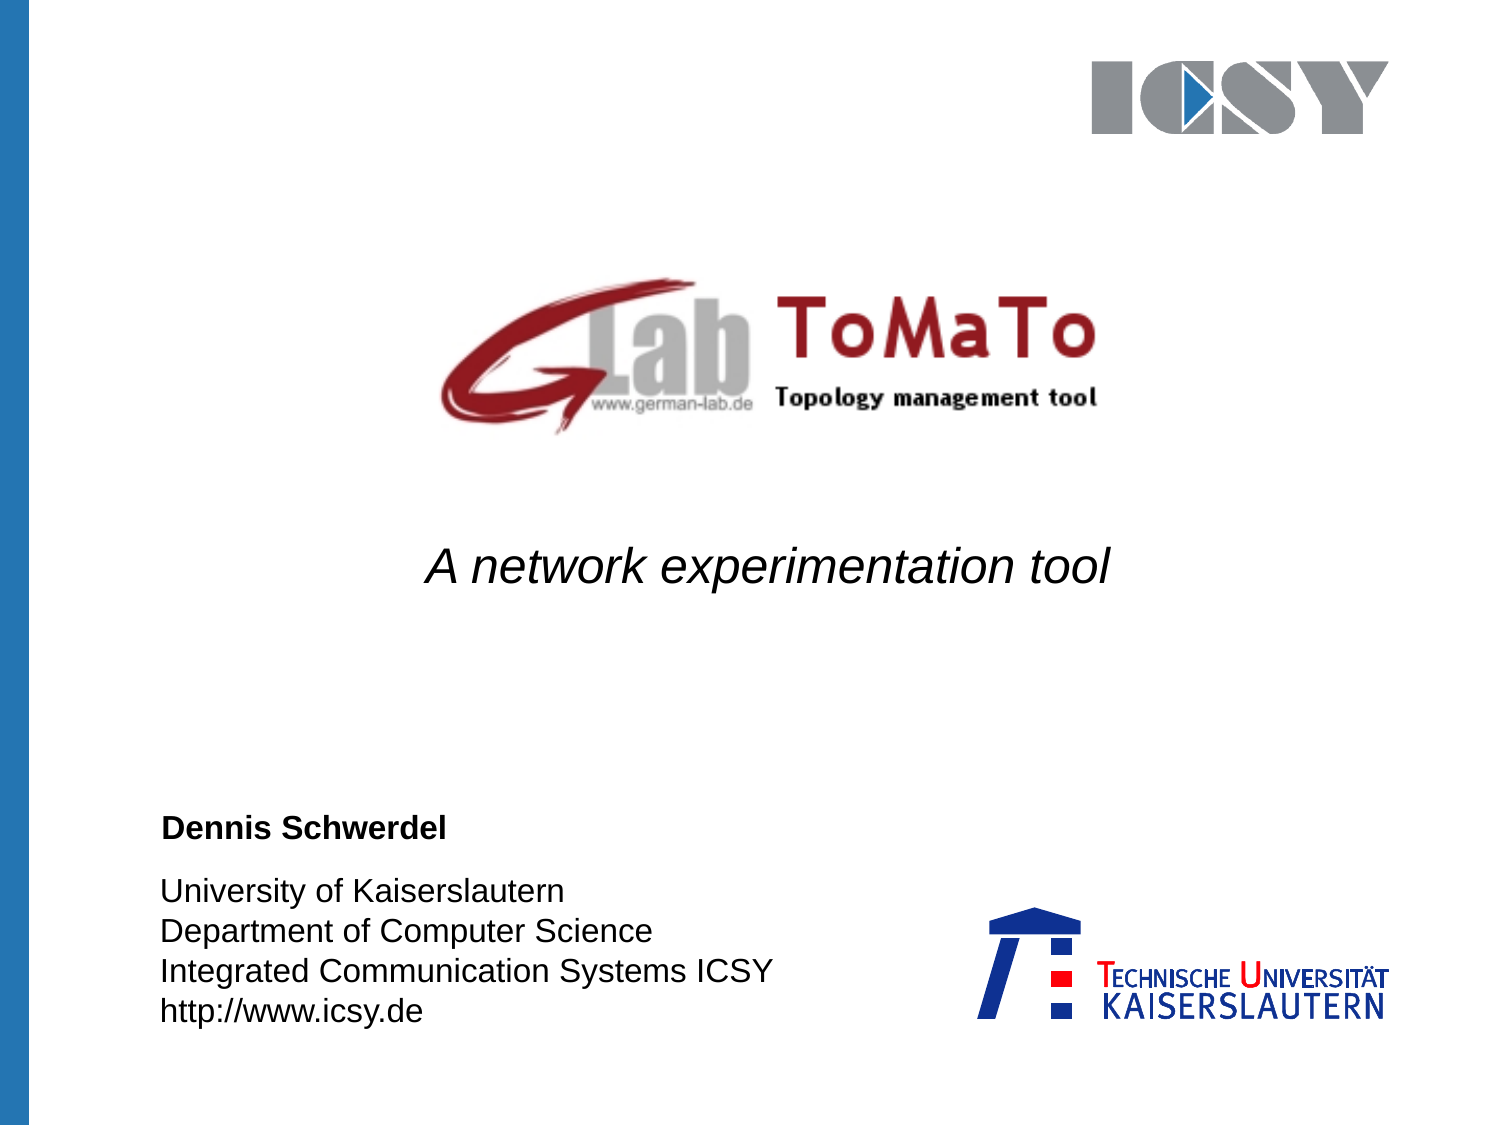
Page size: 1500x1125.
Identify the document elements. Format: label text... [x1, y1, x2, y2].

picture [1085, 61, 1389, 134]
list Dennis Schwerdel [146, 798, 820, 858]
title ToMaTo [147, 229, 1389, 467]
subtitle A network experimentation tool [147, 525, 1389, 723]
picture [438, 274, 1112, 440]
